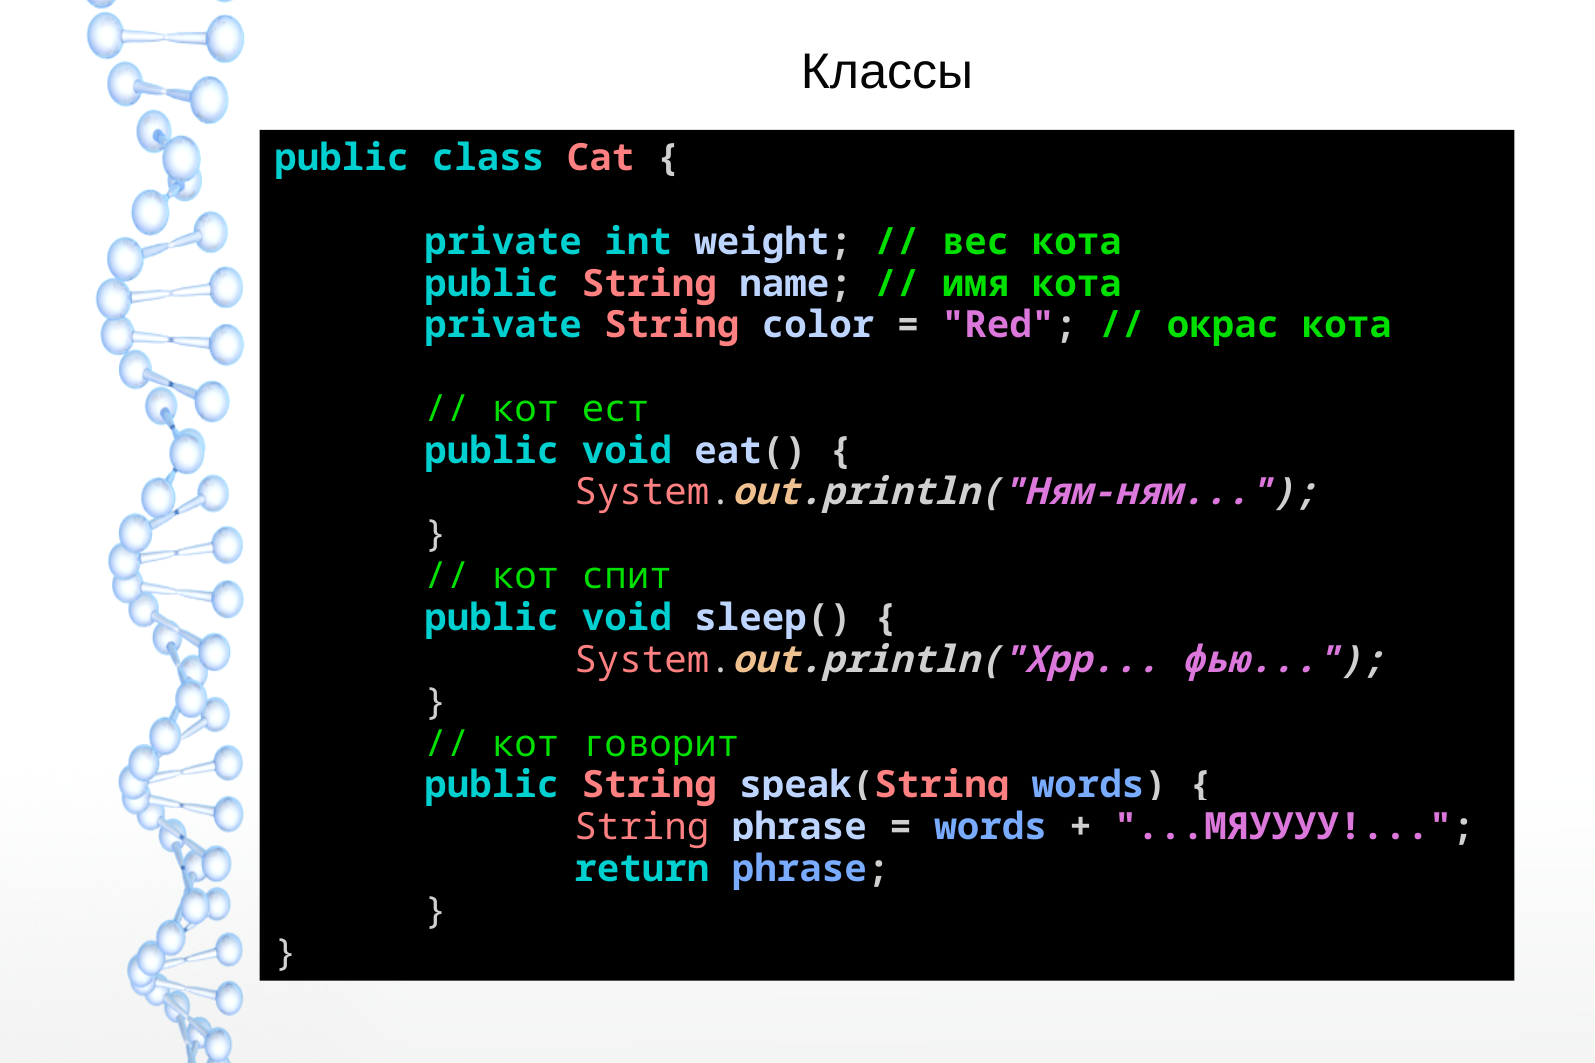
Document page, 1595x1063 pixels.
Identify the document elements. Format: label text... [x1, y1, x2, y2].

title Классы [259, 34, 1515, 110]
text_box public class Cat { private int weight; // вес кота public String name; // имя кота private String color = "Red"; // окрас кота // кот ест public void eat() { System.out.println("Ням-ням..."); } // кот спит public void sleep() { System.out.println("Хрр... фью..."); } // кот говорит public String speak(String words) { String phrase = words + "...МЯУУУУ!..."; return phrase; } } [259, 129, 1515, 981]
picture [0, 0, 1595, 1063]
